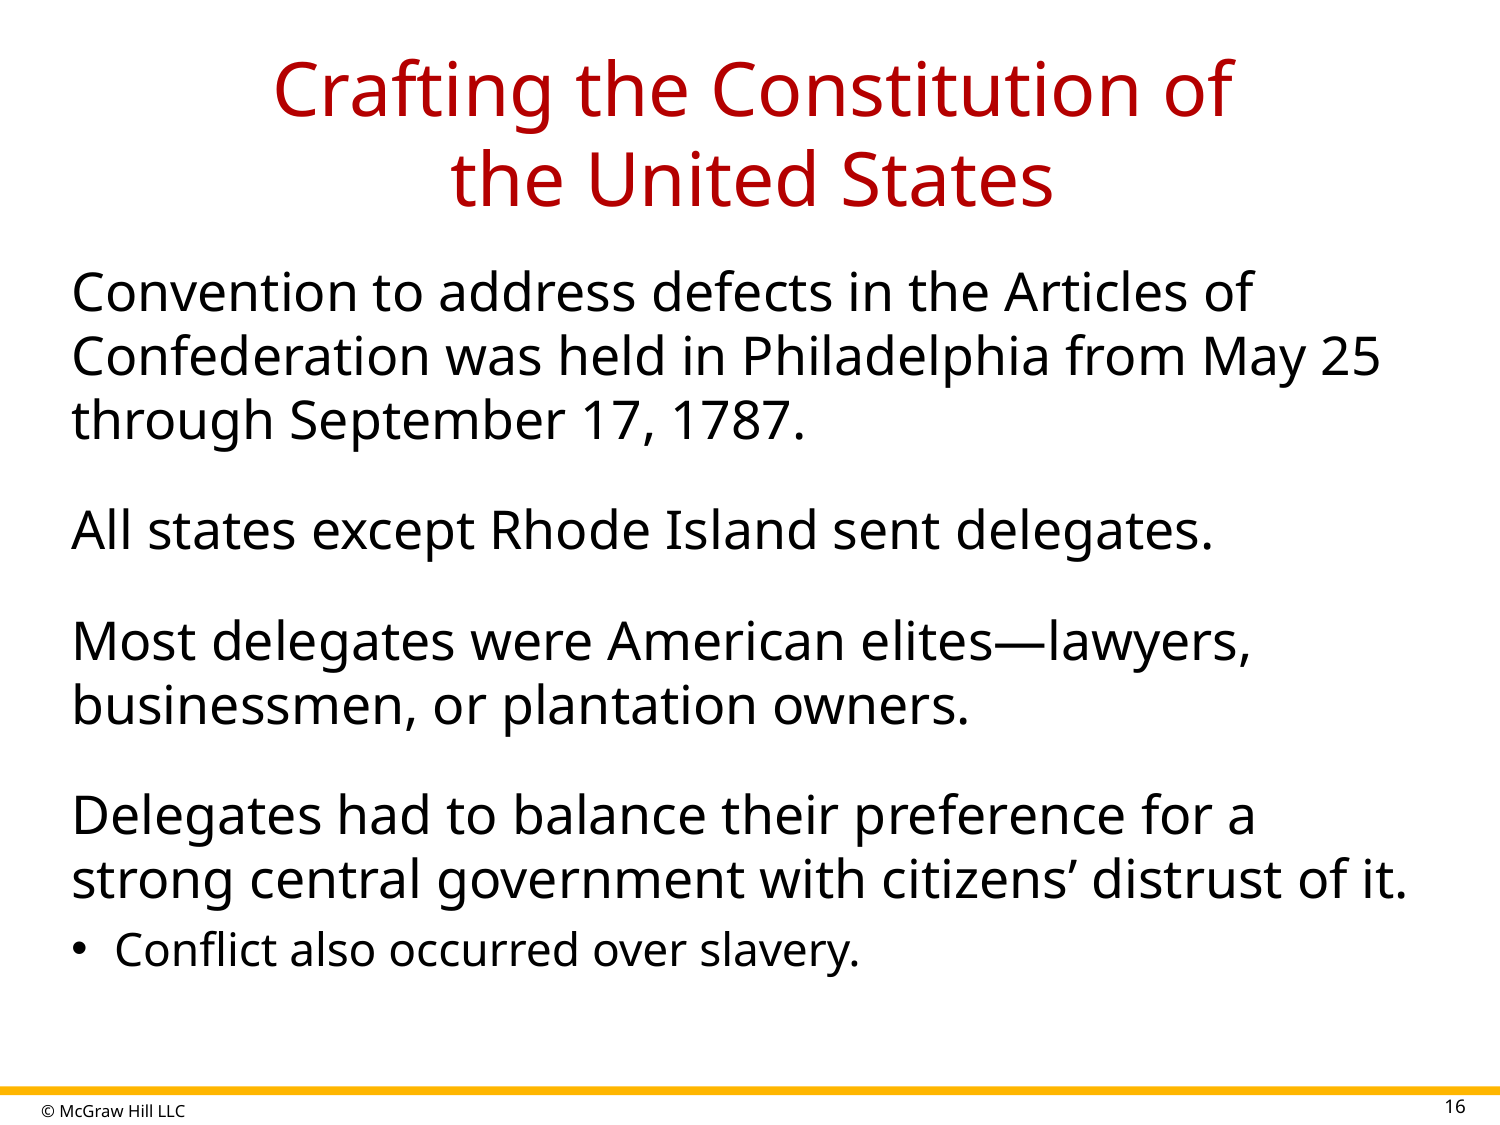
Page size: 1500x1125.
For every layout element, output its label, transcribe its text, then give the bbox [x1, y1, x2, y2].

list Convention to address defects in the Articles of Confederation was held in Philadelphia from May 25 through September 17, 1787. All states except Rhode Island sent delegates. Most delegates were American elites—lawyers, businessmen, or plantation owners. Delegates had to balance their preference for a strong central government with citizens’ distrust of it. Conflict also occurred over slavery. [56, 249, 1444, 1038]
slide_number 16 [1415, 1094, 1474, 1122]
title Crafting the Constitution of the United States [223, 35, 1284, 227]
